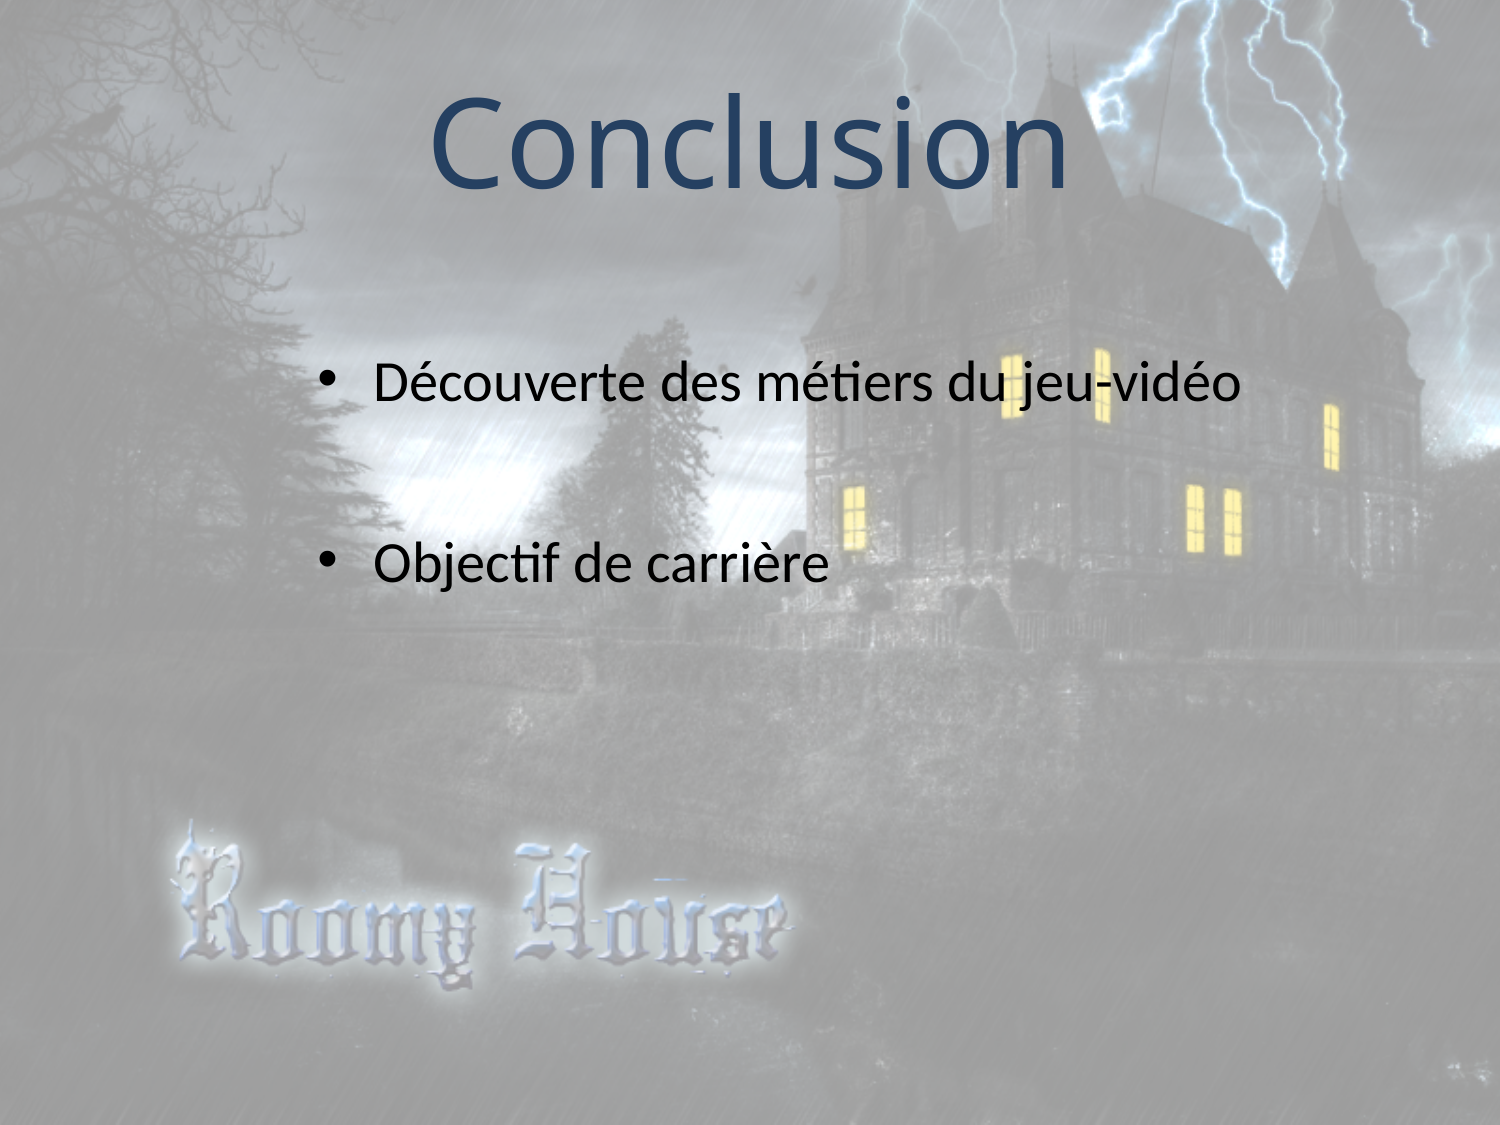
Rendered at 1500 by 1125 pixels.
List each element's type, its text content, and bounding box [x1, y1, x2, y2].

title Conclusion [75, 45, 1425, 233]
list Découverte des métiers du jeu-vidéo Objectif de carrière [171, 243, 1388, 986]
